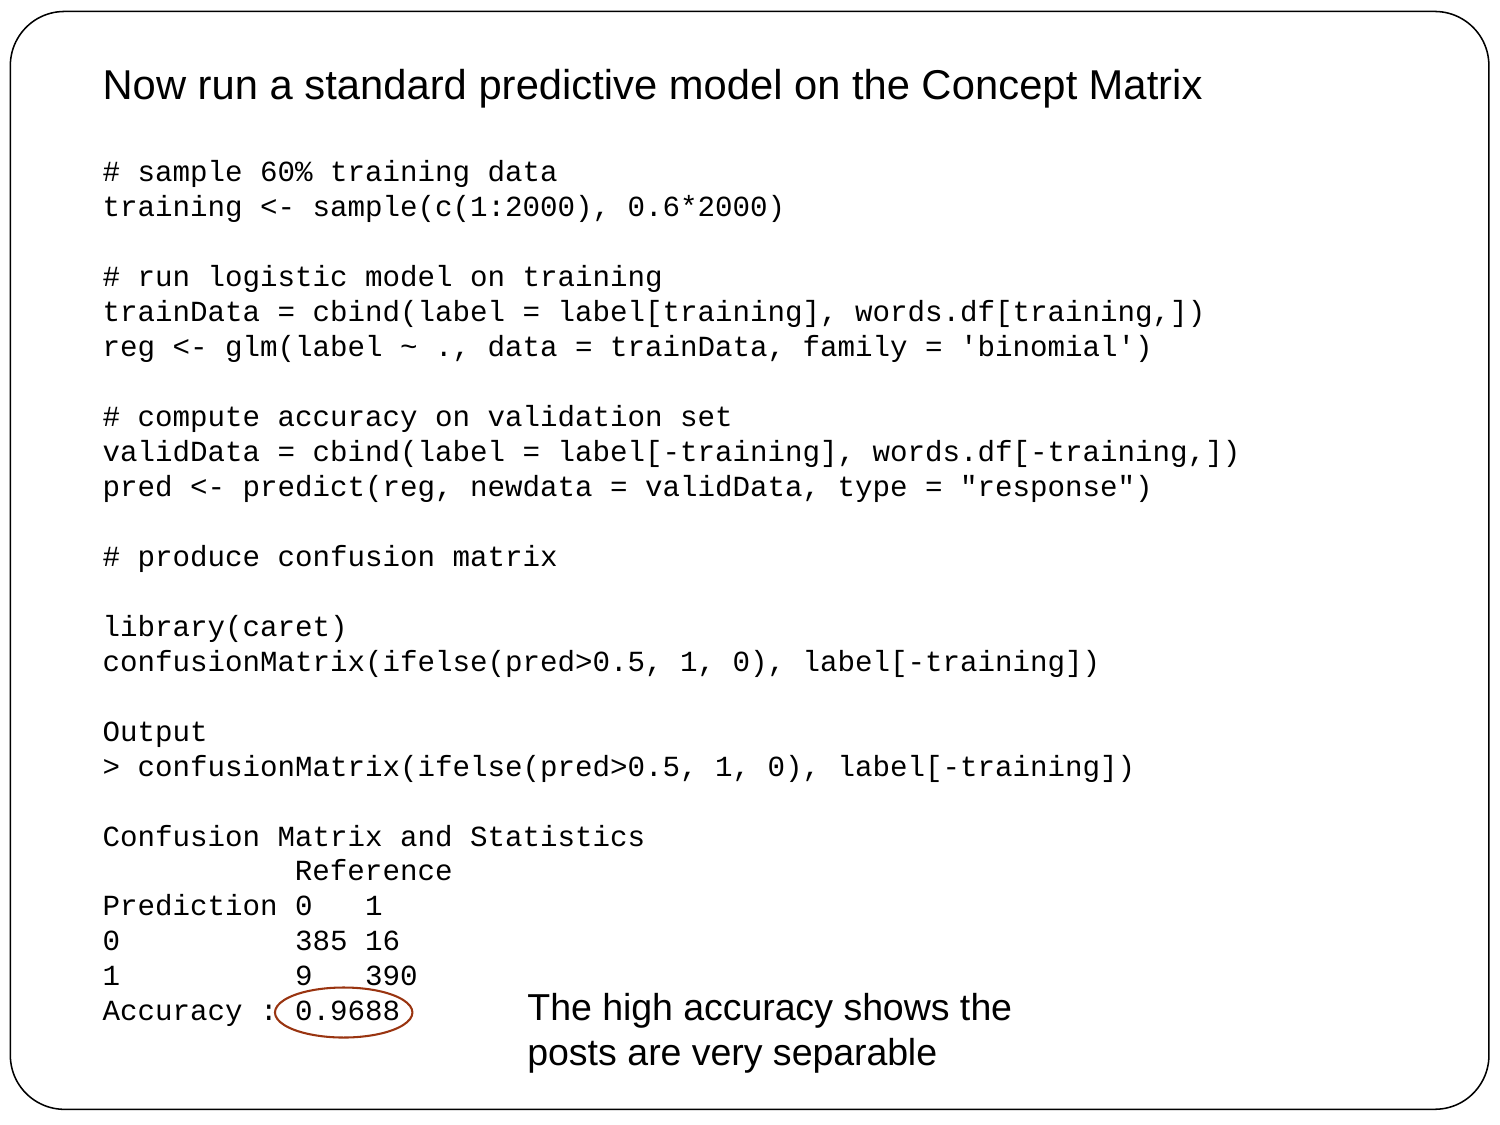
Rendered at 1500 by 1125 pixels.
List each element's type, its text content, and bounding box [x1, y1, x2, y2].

text_box Now run a standard predictive model on the Concept Matrix # sample 60% training data training <- sample(c(1:2000), 0.6*2000) # run logistic model on training trainData = cbind(label = label[training], words.df[training,]) reg <- glm(label ~ ., data = trainData, family = 'binomial') # compute accuracy on validation set validData = cbind(label = label[-training], words.df[-training,]) pred <- predict(reg, newdata = validData, type = "response") # produce confusion matrix library(caret) confusionMatrix(ifelse(pred>0.5, 1, 0), label[-training]) Output > confusionMatrix(ifelse(pred>0.5, 1, 0), label[-training]) Confusion Matrix and Statistics Reference Prediction 0 1 0 385 16 1 9 390 Accuracy : 0.9688 [87, 50, 1388, 1040]
text_box The high accuracy shows the posts are very separable [512, 975, 1050, 1081]
text_box [274, 987, 413, 1038]
